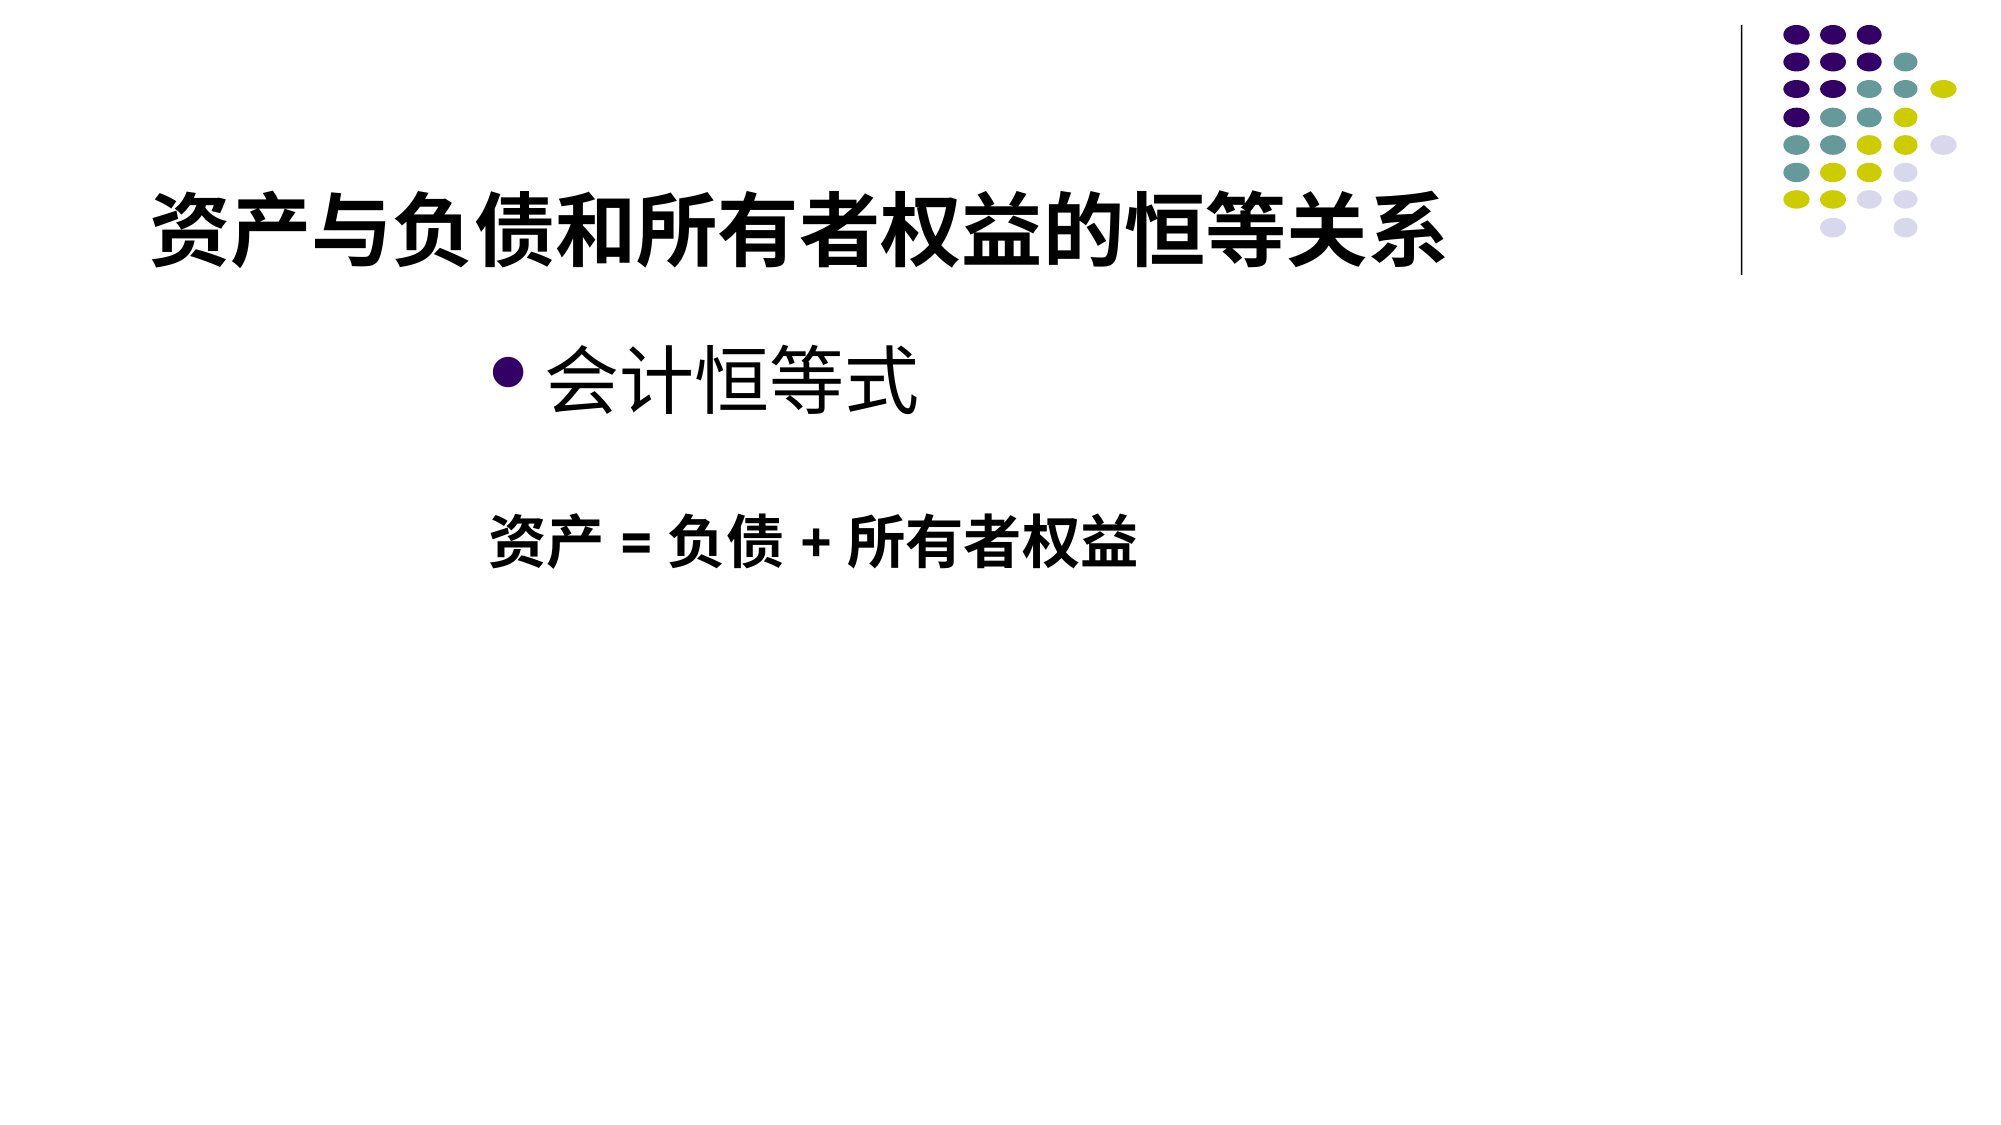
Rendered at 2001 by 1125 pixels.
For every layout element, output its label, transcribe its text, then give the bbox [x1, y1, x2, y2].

title 资产与负债和所有者权益的恒等关系 [134, 96, 1556, 285]
list 会计恒等式 资产=负债+所有者权益 [473, 326, 1749, 872]
